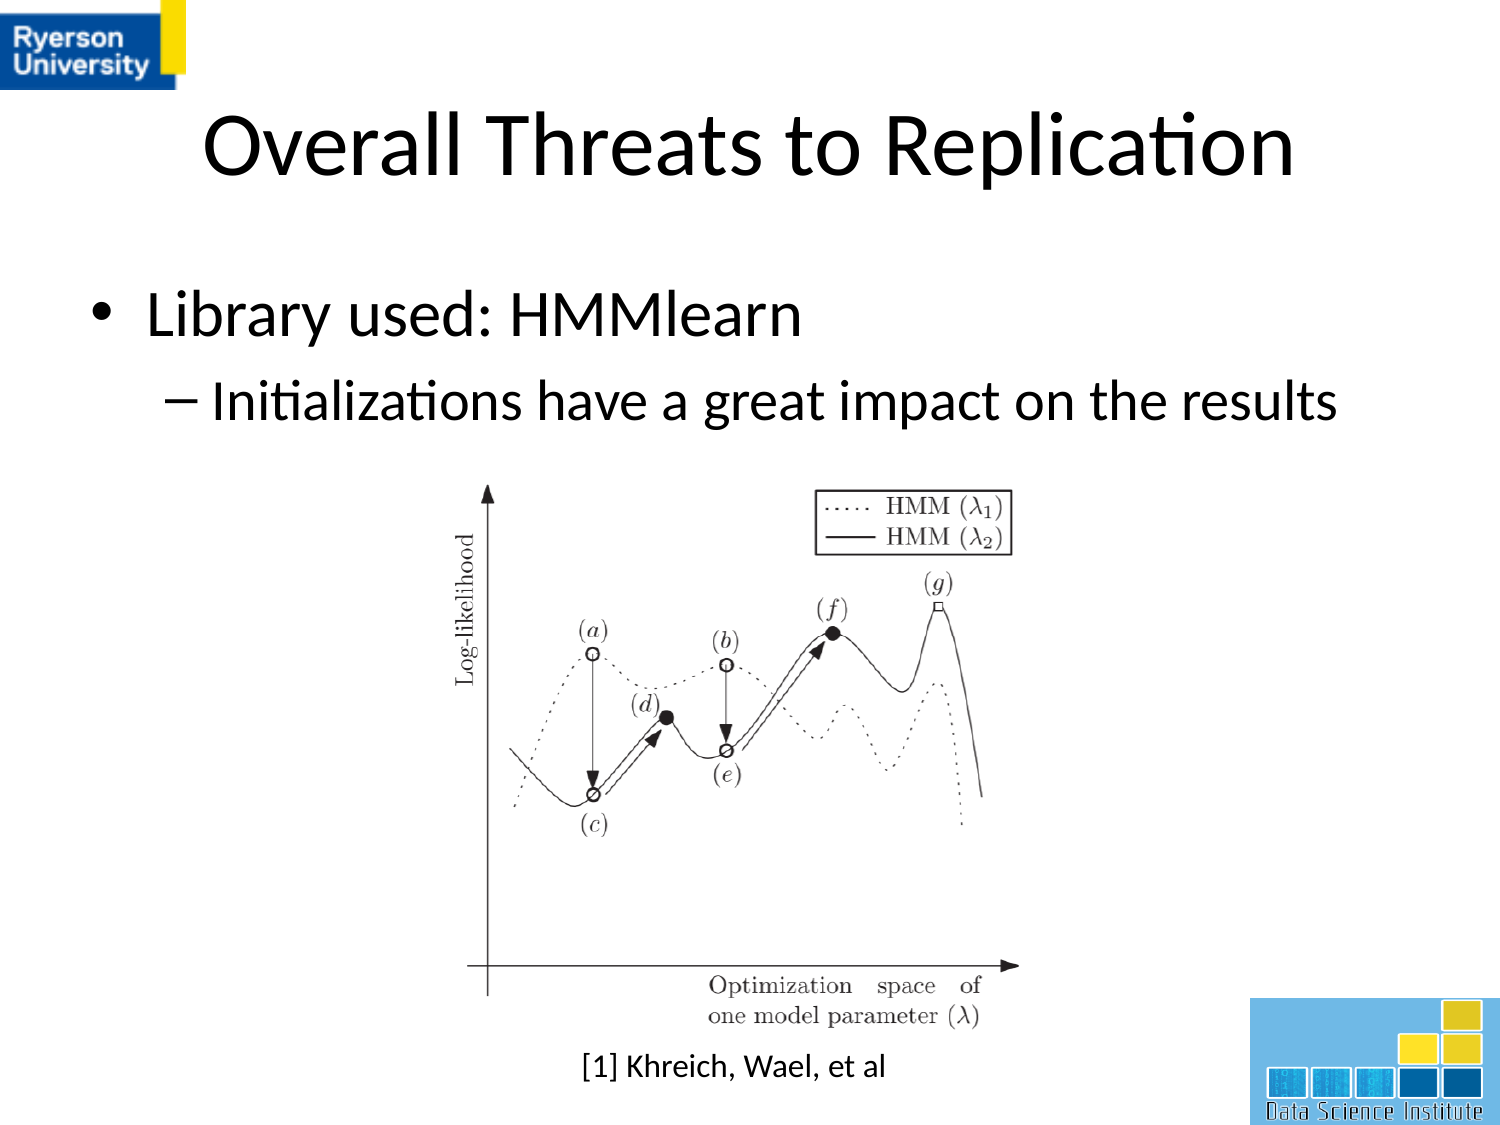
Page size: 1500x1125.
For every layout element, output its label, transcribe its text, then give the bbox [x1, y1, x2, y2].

picture [432, 469, 1053, 1049]
picture [1250, 998, 1500, 1125]
title Overall Threats to Replication [75, 45, 1425, 233]
text_box [1] Khreich, Wael, et al [566, 1058, 934, 1092]
list Library used: HMMlearn Initializations have a great impact on the results [75, 262, 1425, 1005]
picture [0, 0, 186, 90]
